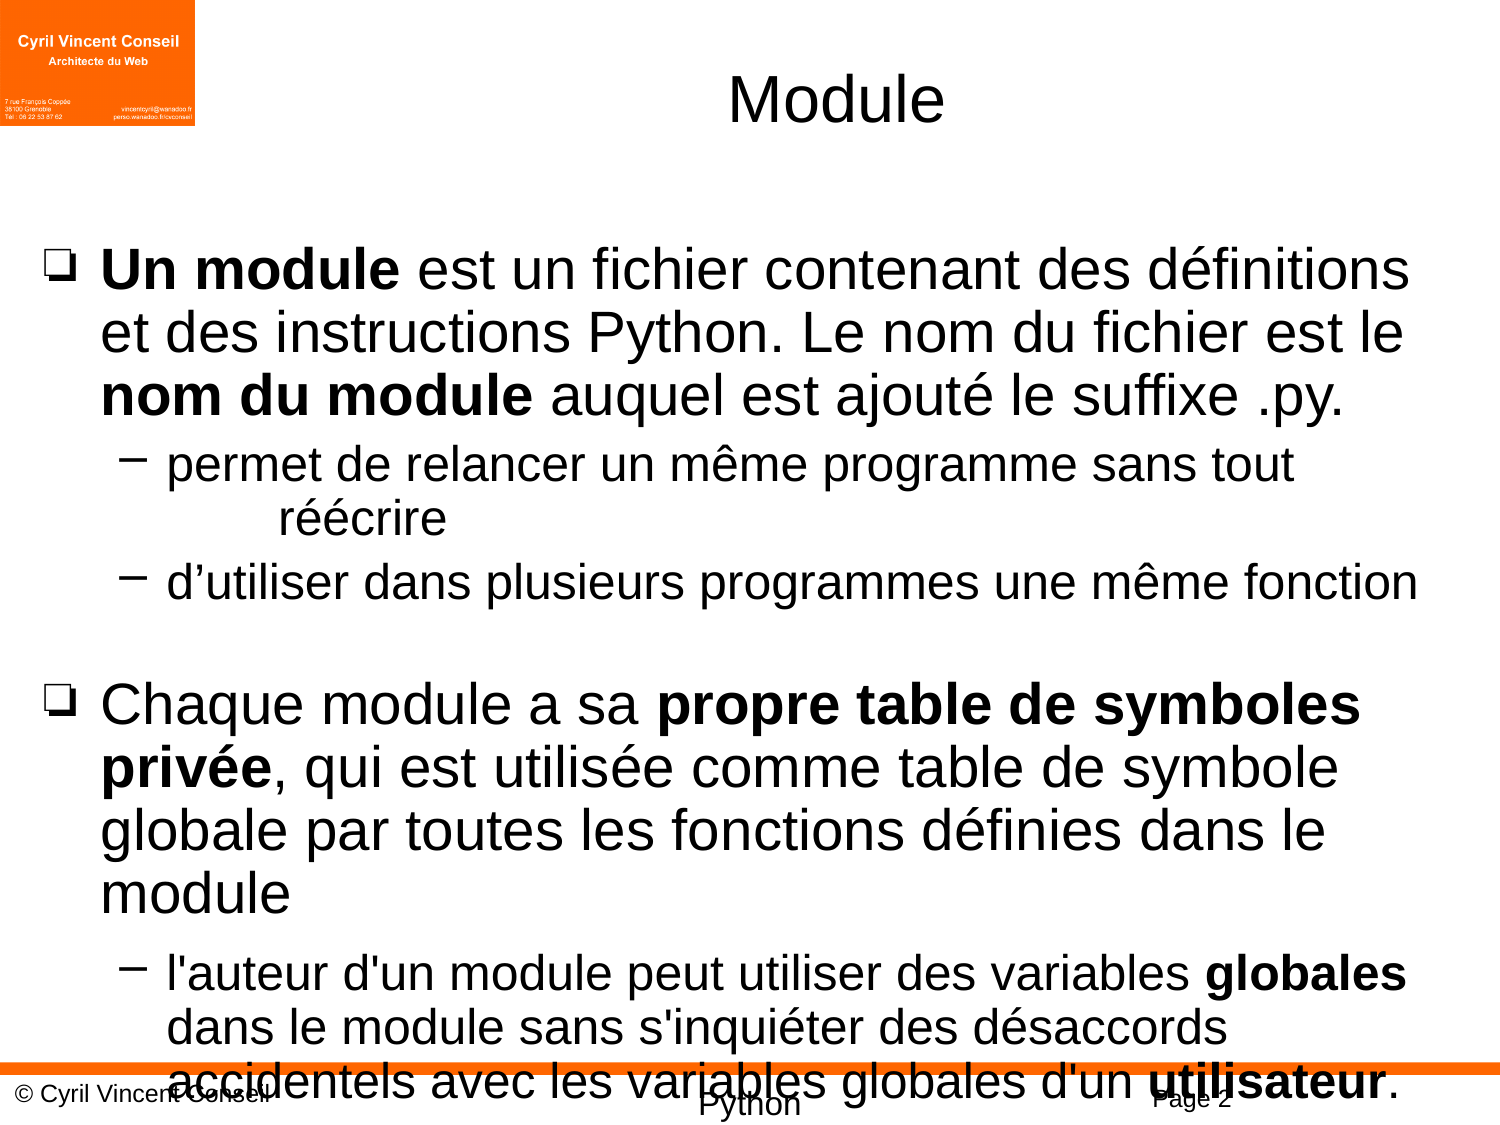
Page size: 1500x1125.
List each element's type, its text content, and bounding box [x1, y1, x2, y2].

title Module [194, 2, 1480, 190]
picture [0, 0, 195, 126]
list Un module est un fichier contenant des définitions et des instructions Python. Le nom du fichier est le nom du module auquel est ajouté le suffixe .py. permet de relancer un même programme sans tout réécrire d’utiliser dans plusieurs programmes une même fonction Chaque module a sa propre table de symboles privée, qui est utilisée comme table de symbole globale par toutes les fonctions définies dans le module l'auteur d'un module peut utiliser des variables globales dans le module sans s'inquiéter des désaccords accidentels avec les variables globales d'un utilisateur. [29, 231, 1468, 1059]
